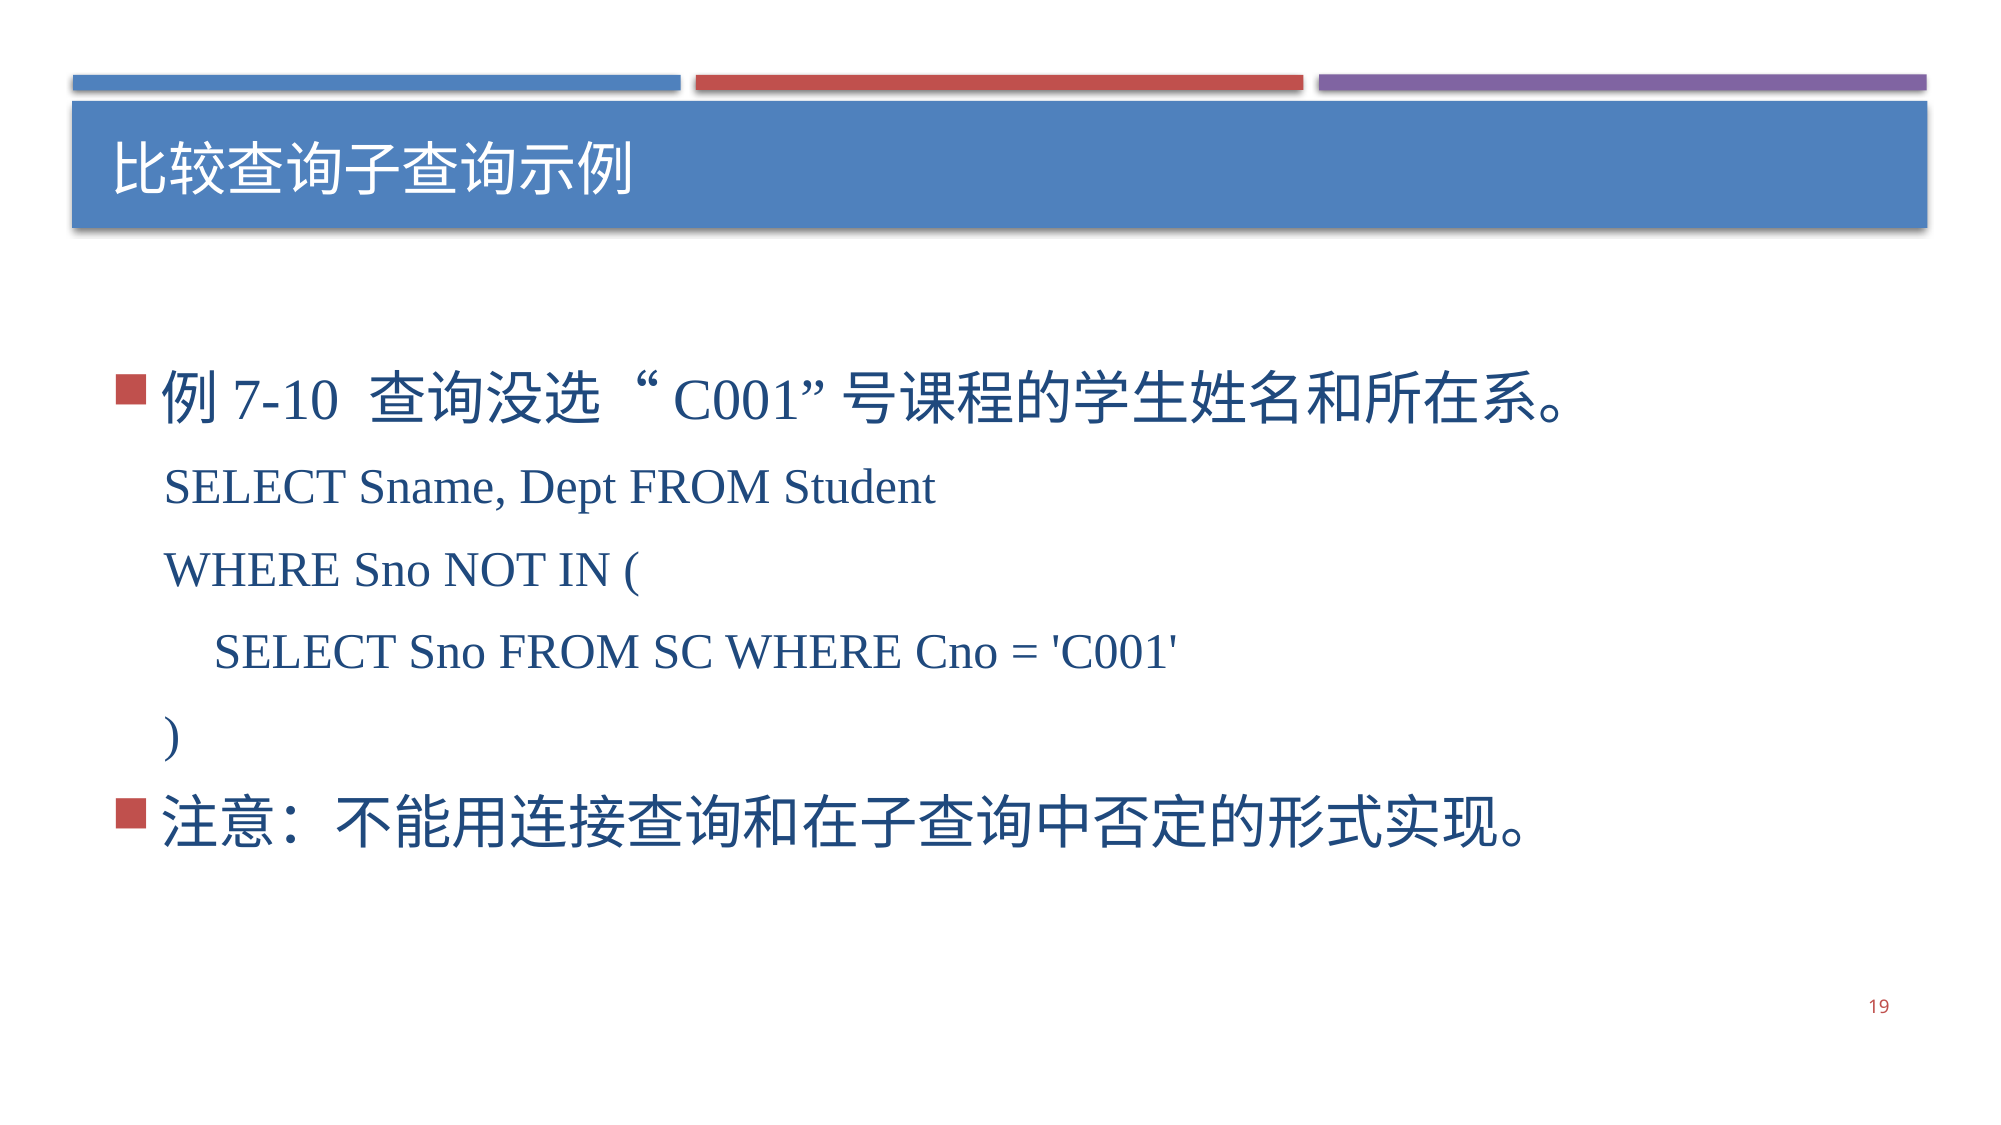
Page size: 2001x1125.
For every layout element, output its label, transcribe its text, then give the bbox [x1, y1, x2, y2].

title 比较查询子查询示例 [95, 115, 1905, 210]
slide_number 19 [1732, 977, 1905, 1037]
list 例7-10 查询没选“C001”号课程的学生姓名和所在系。 SELECT Sname, Dept FROM Student WHERE Sno NOT IN ( SELECT Sno FROM SC WHERE Cno = 'C001' ) 注意：不能用连接查询和在子查询中否定的形式实现。 [95, 256, 1905, 962]
